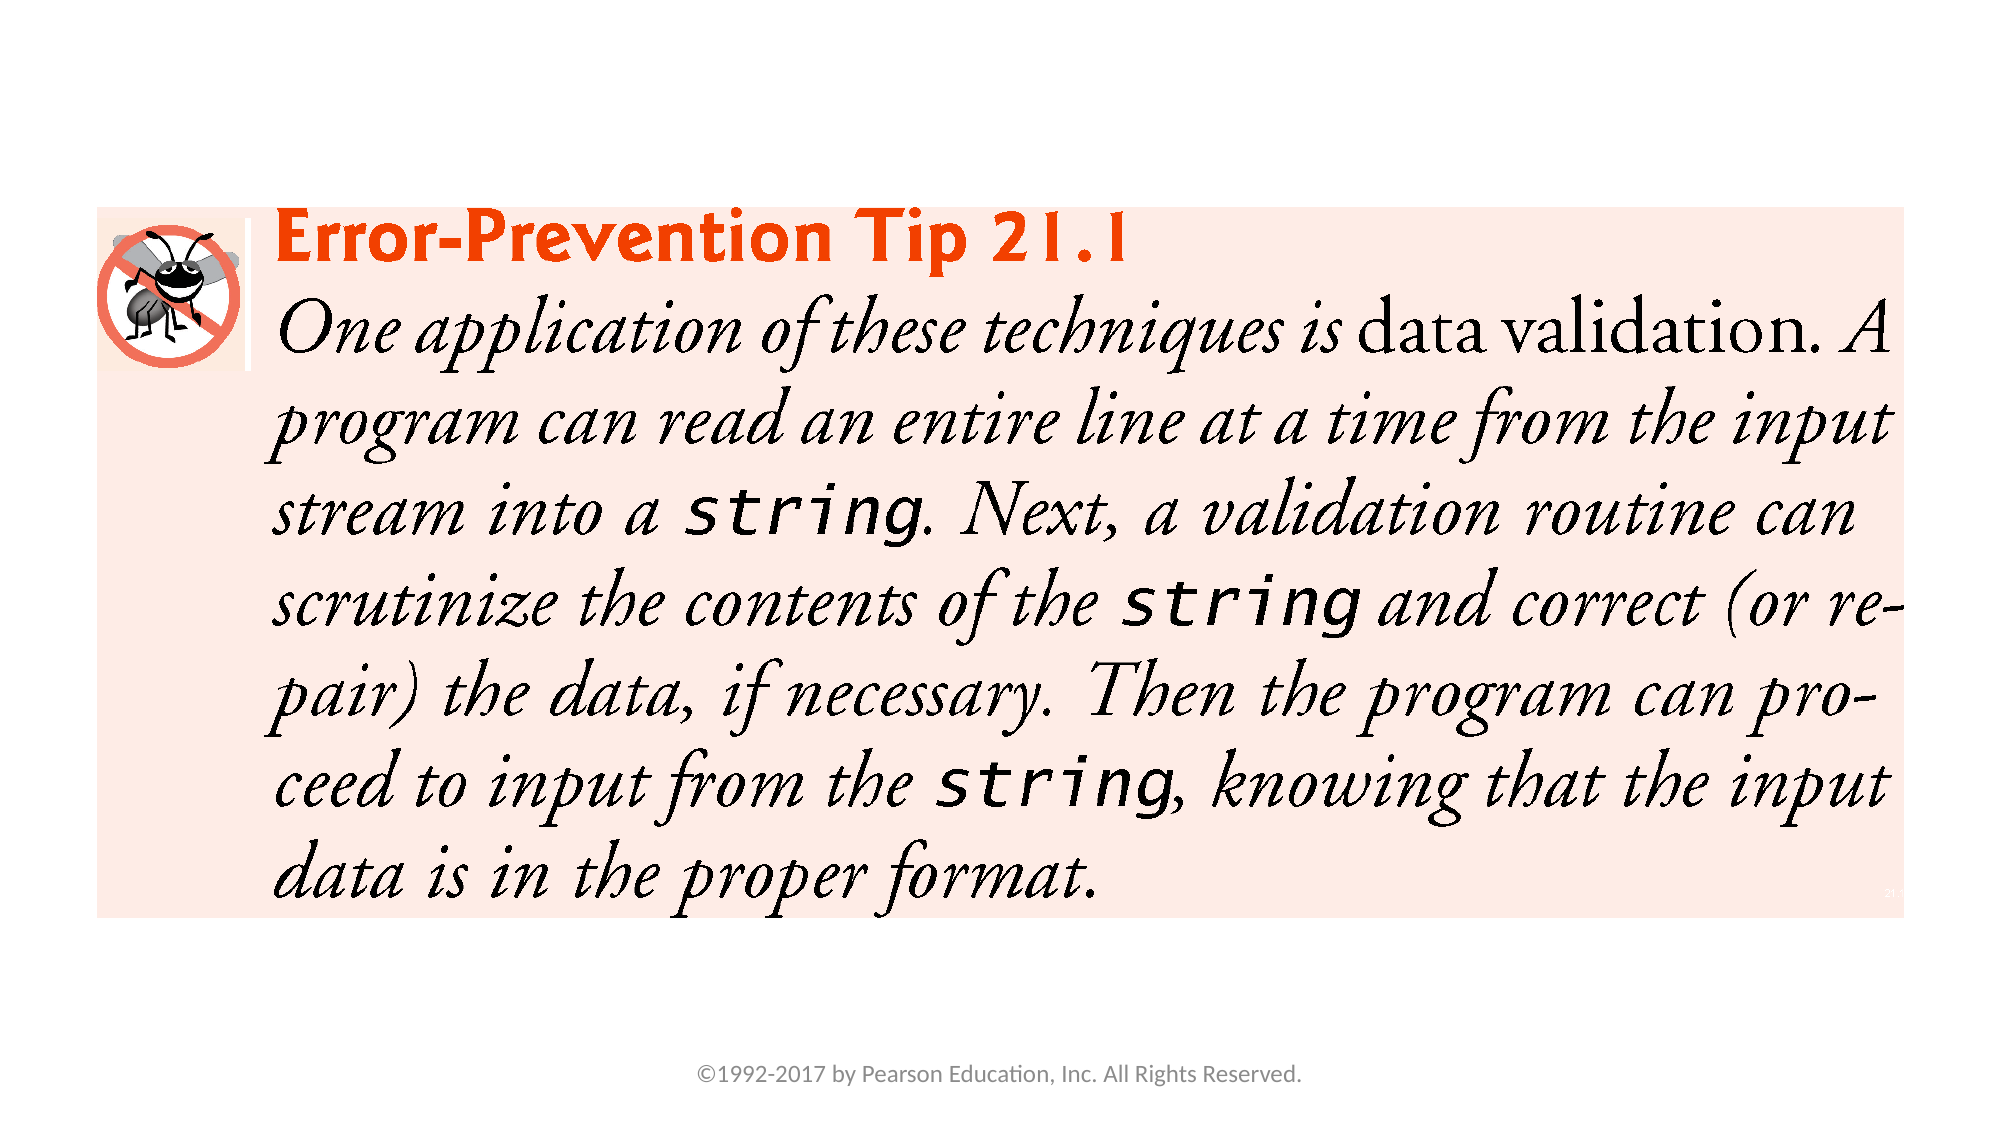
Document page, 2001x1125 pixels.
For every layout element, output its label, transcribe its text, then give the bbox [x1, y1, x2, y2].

picture [0, 110, 2000, 1014]
footer ©1992-2017 by Pearson Education, Inc. All Rights Reserved. [662, 1042, 1338, 1103]
